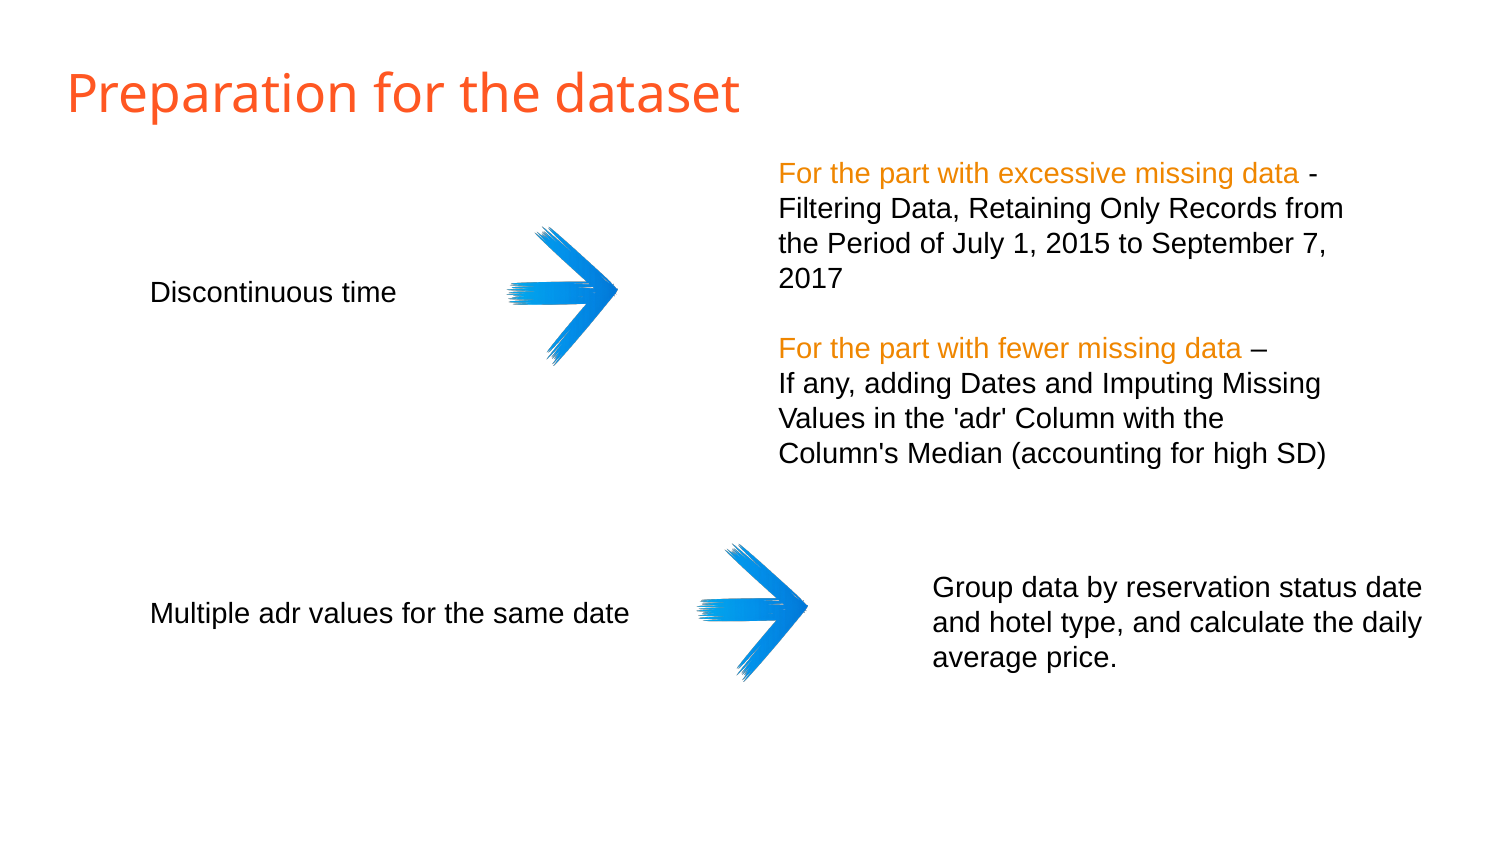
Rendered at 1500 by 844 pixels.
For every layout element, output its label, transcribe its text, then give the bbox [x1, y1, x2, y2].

text_box For the part with excessive missing data - Filtering Data, Retaining Only Records from the Period of July 1, 2015 to September 7, 2017 For the part with fewer missing data – If any, adding Dates and Imputing Missing Values in the 'adr' Column with the Column's Median (accounting for high SD) [763, 147, 1366, 477]
text_box Discontinuous time [134, 265, 414, 316]
picture [505, 226, 618, 366]
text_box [134, 542, 1446, 683]
title Preparation for the dataset [51, 44, 1449, 139]
